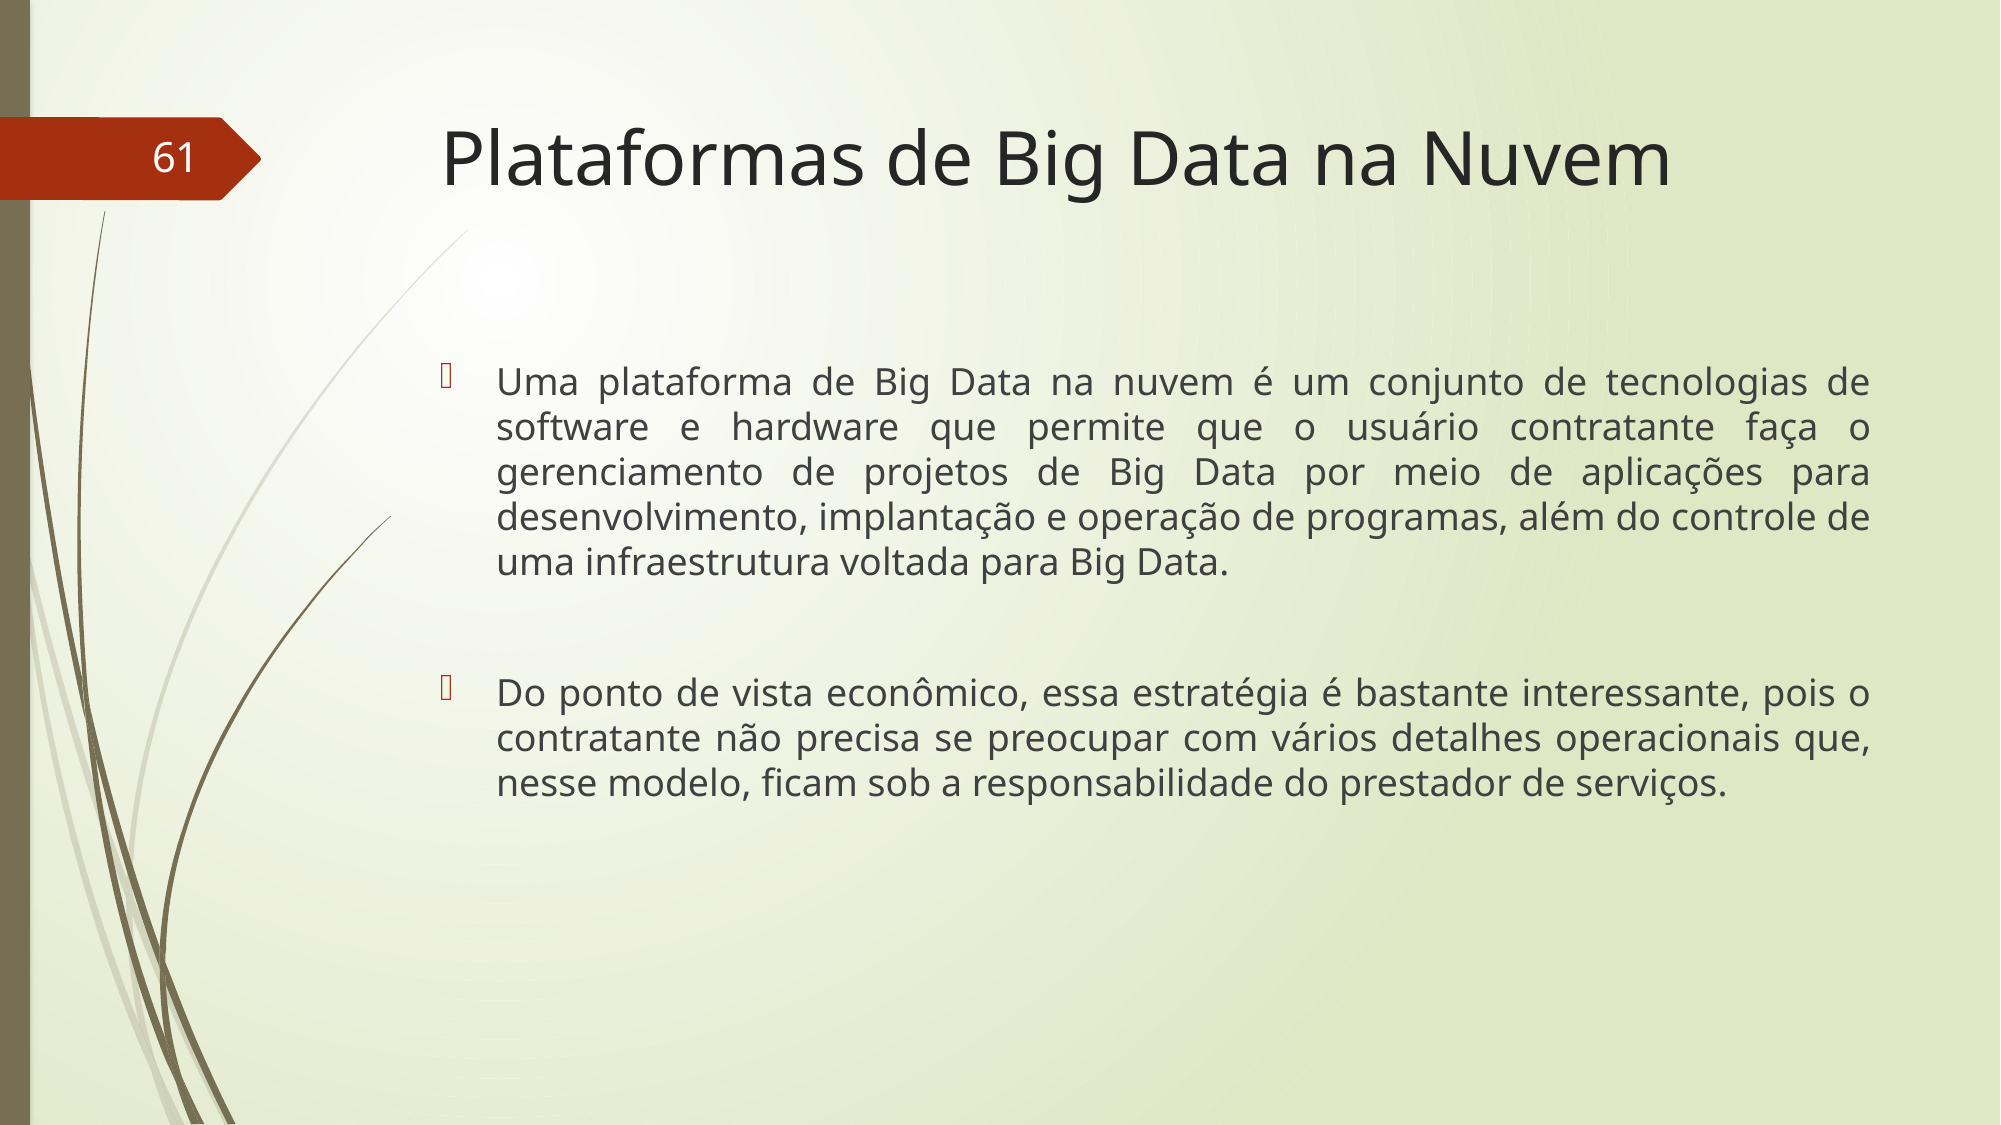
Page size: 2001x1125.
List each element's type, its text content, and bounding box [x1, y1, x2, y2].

slide_number 61 [87, 129, 216, 190]
title Plataformas de Big Data na Nuvem [425, 102, 1888, 313]
list Uma plataforma de Big Data na nuvem é um conjunto de tecnologias de software e hardware que permite que o usuário contratante faça o gerenciamento de projetos de Big Data por meio de aplicações para desenvolvimento, implantação e operação de programas, além do controle de uma infraestrutura voltada para Big Data. Do ponto de vista econômico, essa estratégia é bastante interessante, pois o contratante não precisa se preocupar com vários detalhes operacionais que, nesse modelo, ficam sob a responsabilidade do prestador de serviços. [424, 350, 1888, 970]
